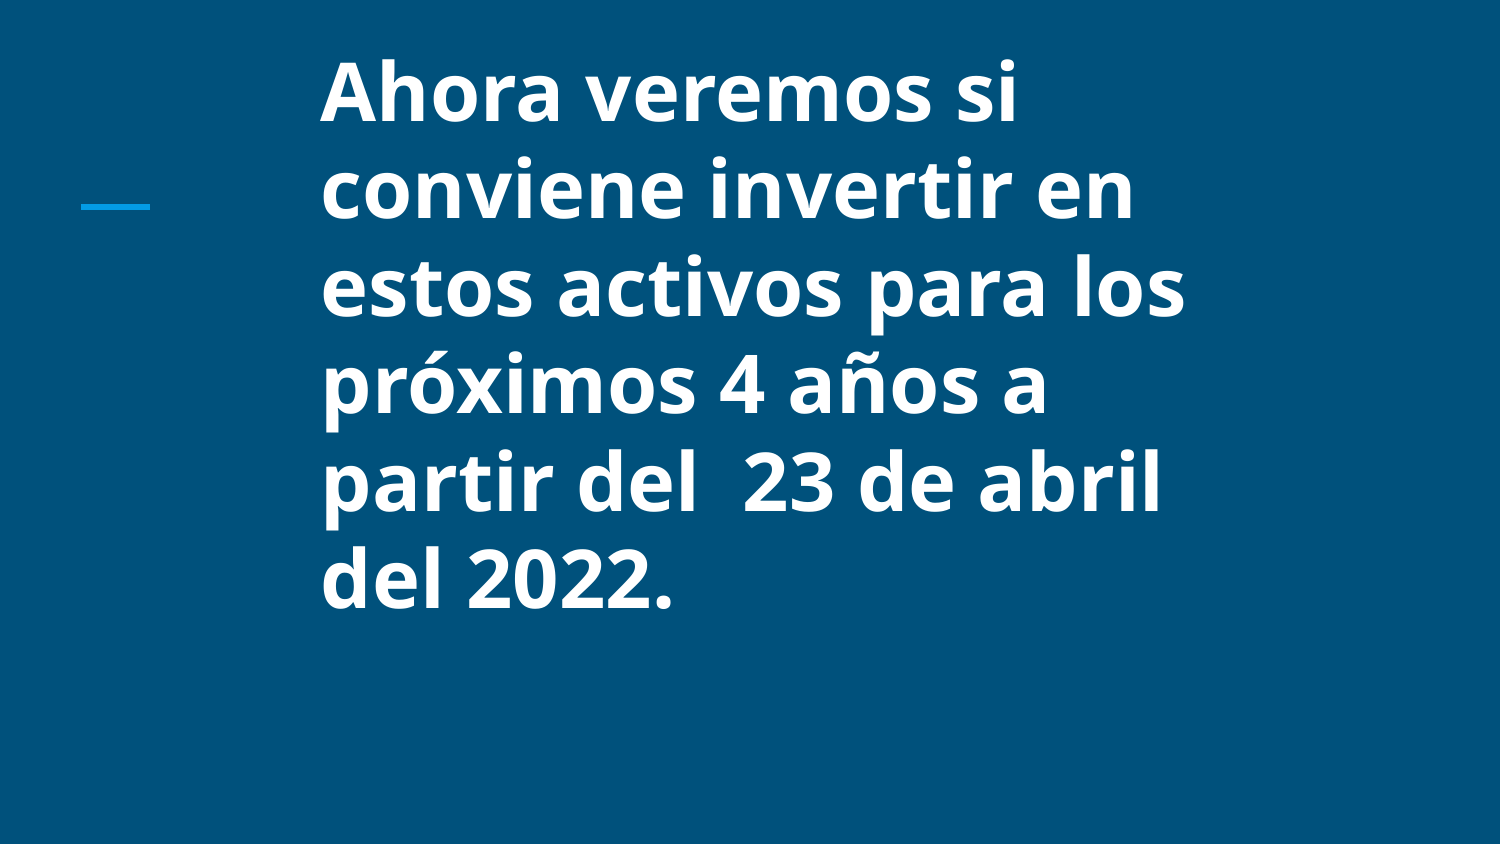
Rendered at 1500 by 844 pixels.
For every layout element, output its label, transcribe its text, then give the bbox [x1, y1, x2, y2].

picture [687, 76, 714, 120]
picture [770, 76, 836, 120]
picture [586, 77, 630, 120]
title Ahora veremos si conviene invertir en estos activos para los próximos 4 años a partir del 23 de abril del 2022. [305, 153, 1314, 640]
picture [636, 76, 676, 121]
picture [519, 76, 557, 121]
picture [321, 63, 375, 120]
picture [719, 76, 759, 121]
picture [1001, 60, 1013, 71]
picture [847, 76, 889, 121]
picture [434, 76, 476, 121]
picture [487, 76, 514, 120]
picture [1002, 77, 1013, 120]
picture [383, 60, 423, 120]
picture [959, 76, 992, 121]
picture [897, 76, 930, 121]
